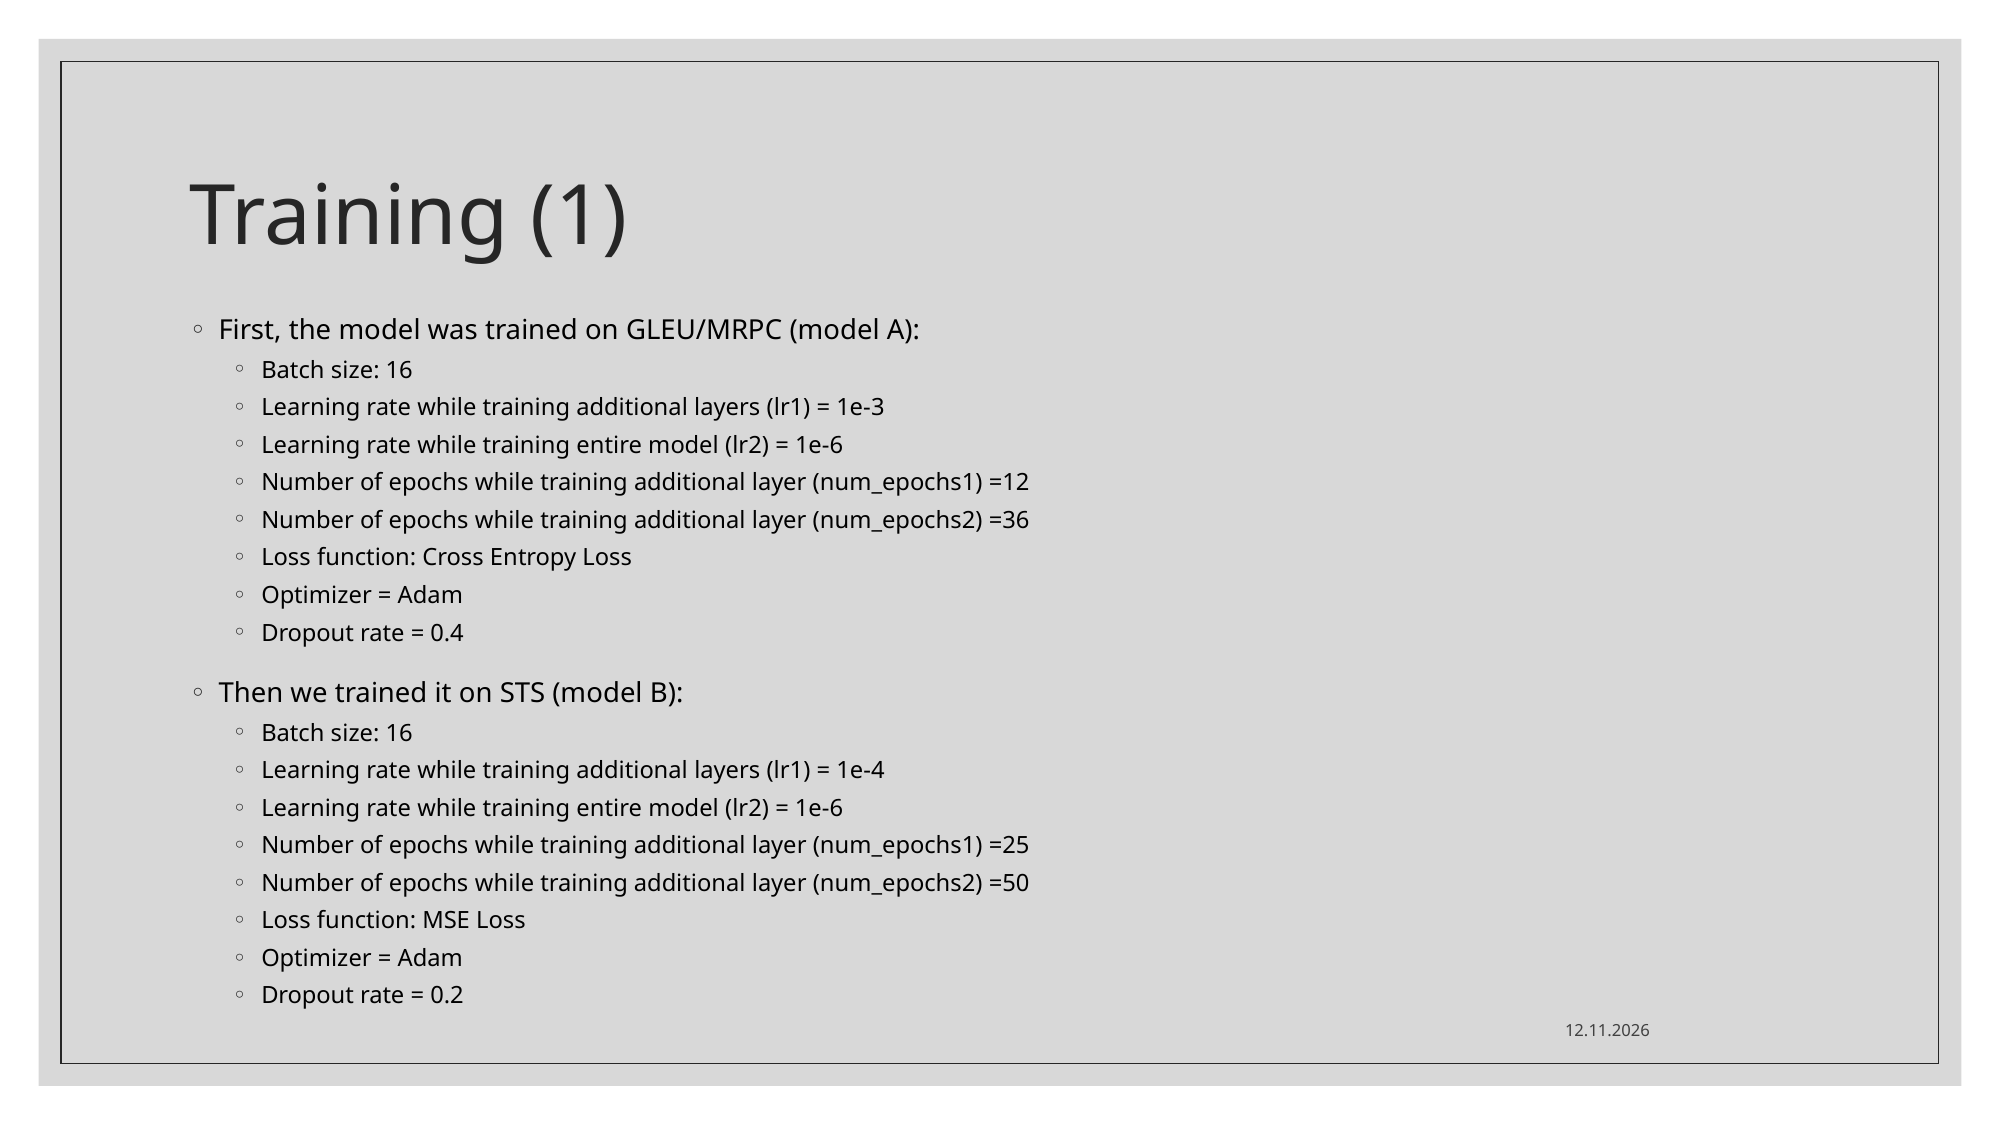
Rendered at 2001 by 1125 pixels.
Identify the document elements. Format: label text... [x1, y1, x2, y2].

text_box Then we trained it on STS (model B): Batch size: 16 Learning rate while training additional layers (lr1) = 1e-4 Learning rate while training entire model (lr2) = 1e-6 Number of epochs while training additional layer (num_epochs1) =25 Number of epochs while training additional layer (num_epochs2) =50 Loss function: MSE Loss Optimizer = Adam Dropout rate = 0.2 [174, 664, 1825, 1020]
title Training (1) [174, 105, 1825, 301]
list First, the model was trained on GLEU/MRPC (model A): Batch size: 16 Learning rate while training additional layers (lr1) = 1e-3 Learning rate while training entire model (lr2) = 1e-6 Number of epochs while training additional layer (num_epochs1) =12 Number of epochs while training additional layer (num_epochs2) =36 Loss function: Cross Entropy Loss Optimizer = Adam Dropout rate = 0.4 [174, 301, 1825, 657]
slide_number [1190, 1020, 1665, 1050]
